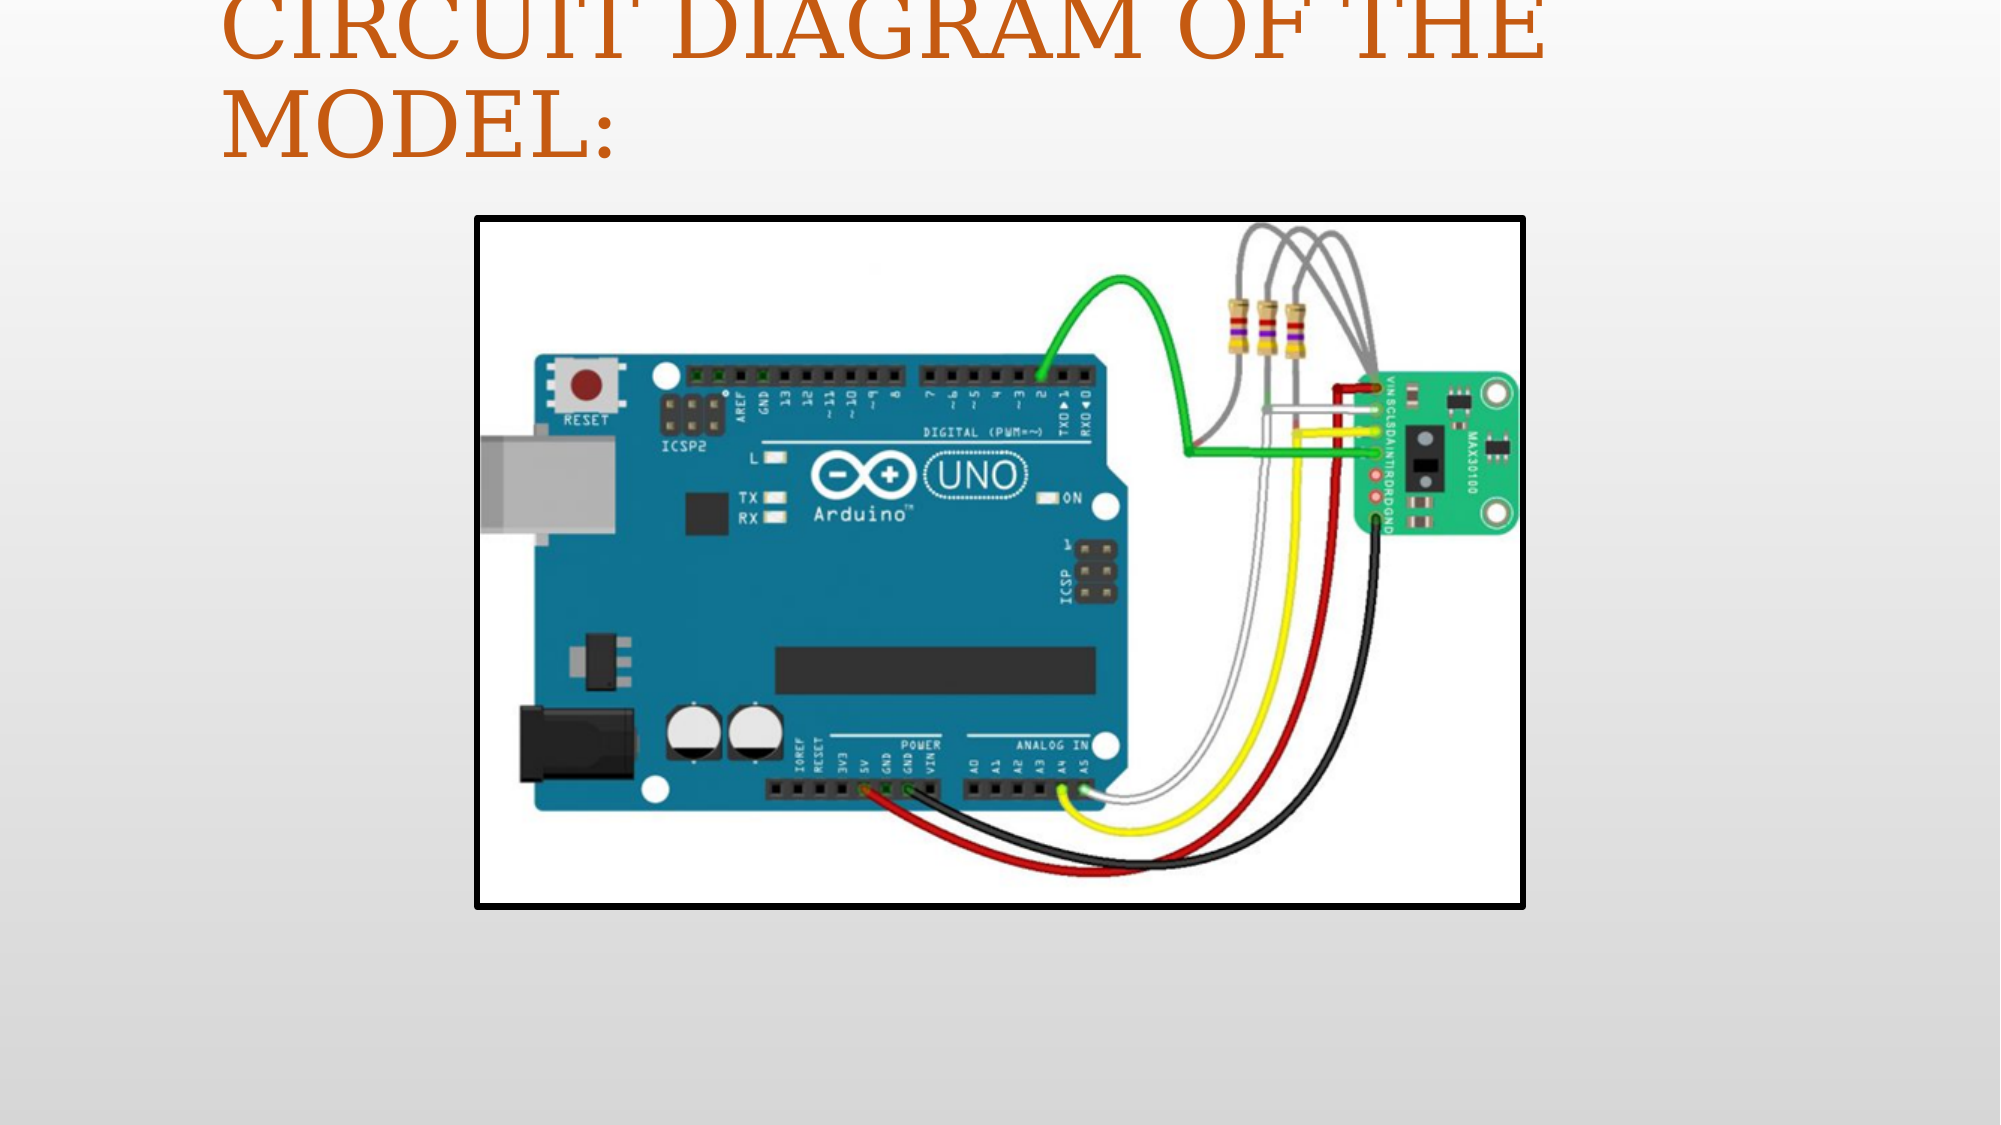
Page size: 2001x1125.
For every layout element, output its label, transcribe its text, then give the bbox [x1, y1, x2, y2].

title CIRCUIT DIAGRAM OF THE MODEL: [204, 16, 1930, 142]
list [480, 221, 1520, 904]
